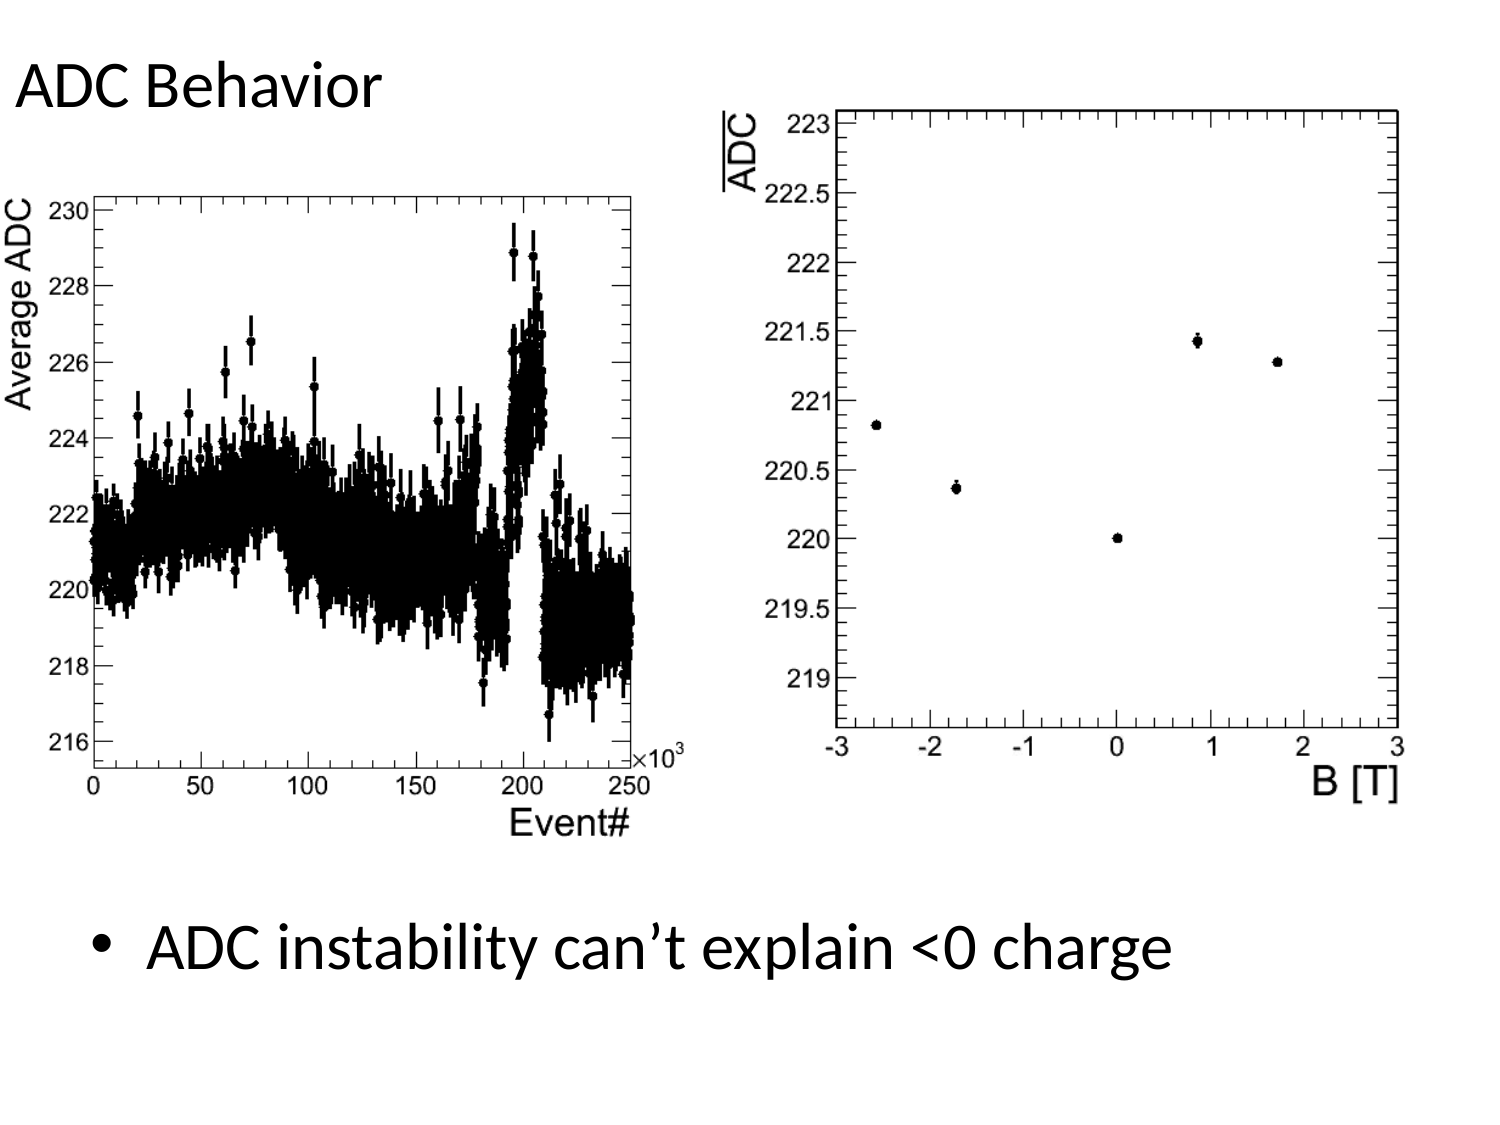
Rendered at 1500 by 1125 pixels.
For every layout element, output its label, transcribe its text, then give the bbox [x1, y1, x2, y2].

picture [0, 74, 1500, 859]
list ADC instability can’t explain <0 charge [75, 895, 1425, 1125]
title ADC Behavior [0, 0, 838, 160]
